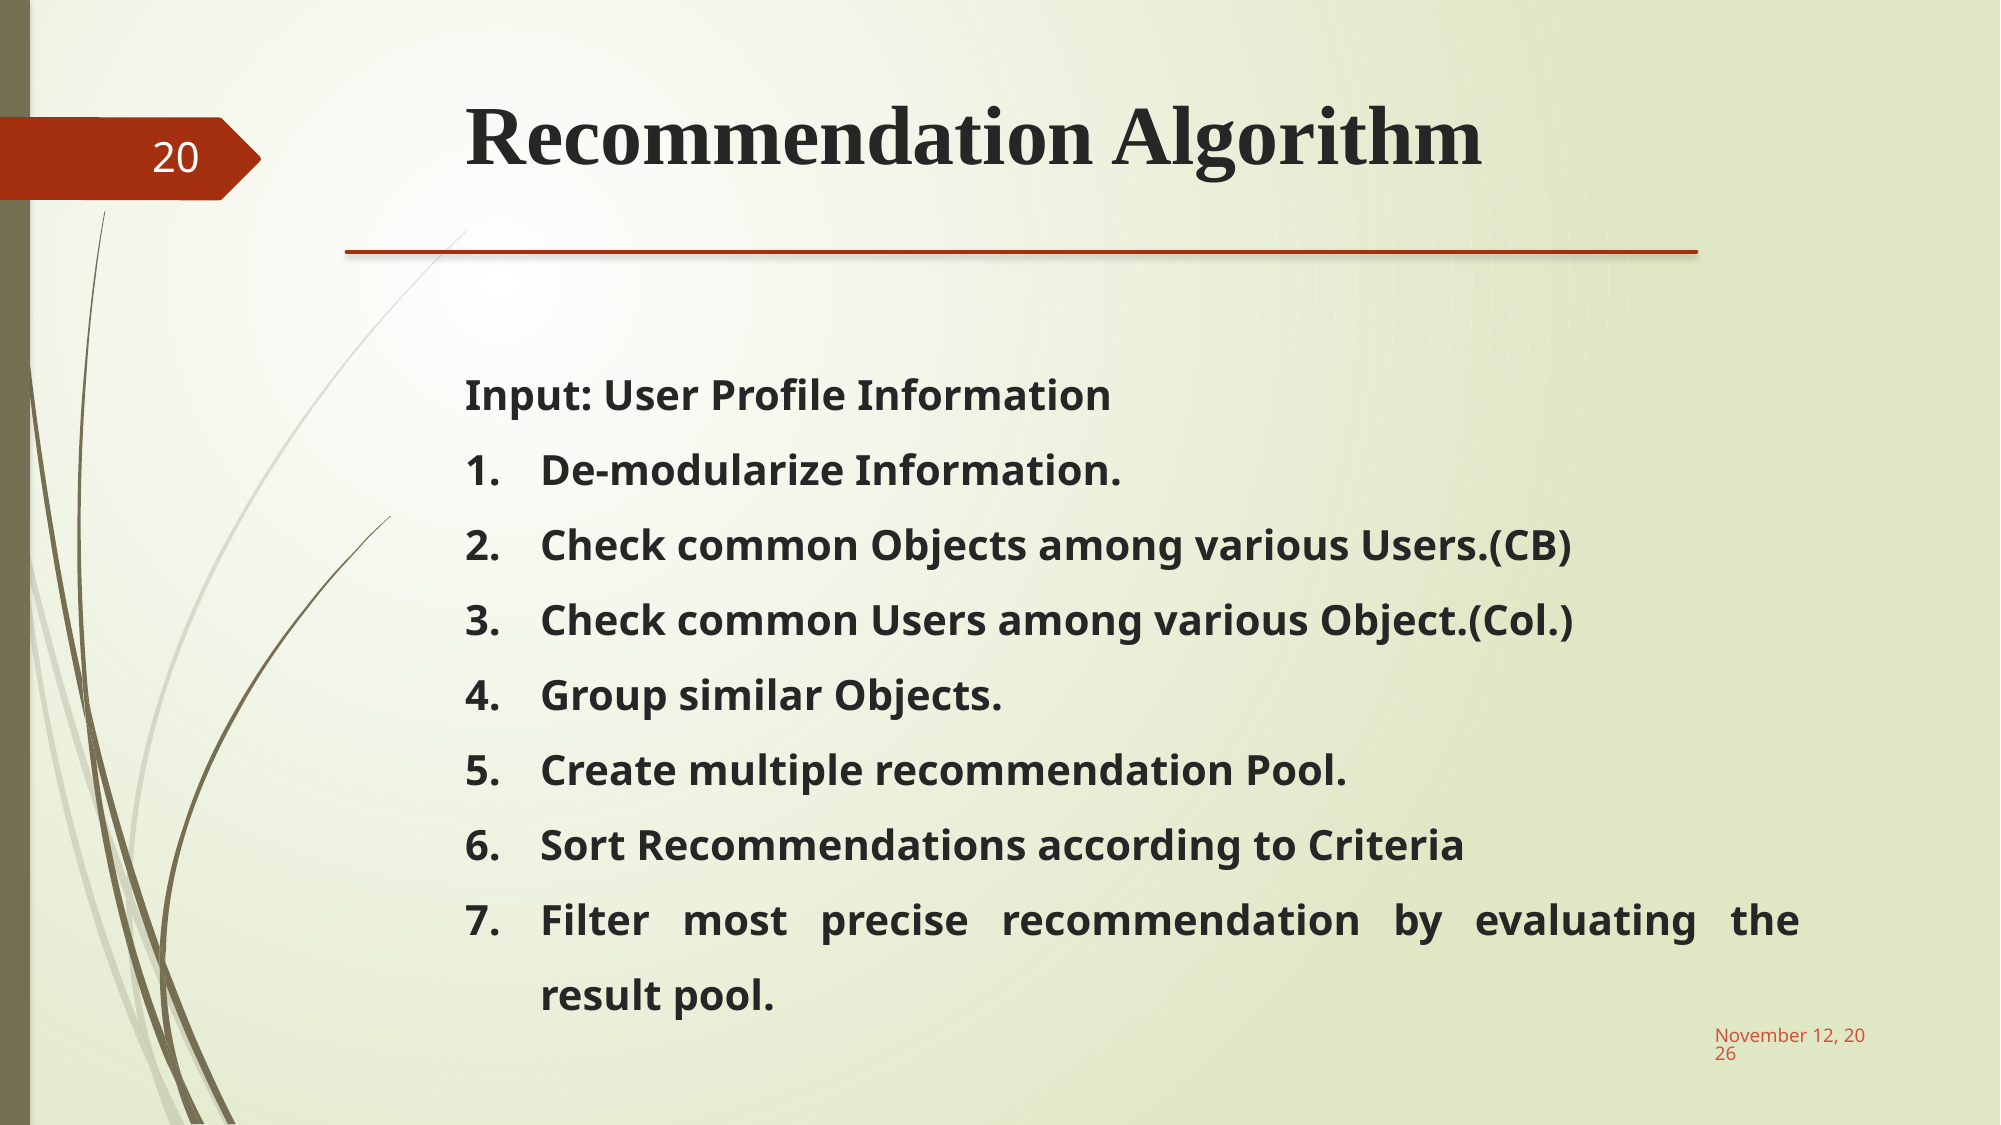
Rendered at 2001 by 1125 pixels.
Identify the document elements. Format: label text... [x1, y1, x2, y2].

slide_number 20 [87, 129, 216, 190]
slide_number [1699, 1005, 1888, 1067]
text_box Recommendation Algorithm [362, 37, 1588, 225]
text_box Input: User Profile Information De-modularize Information. Check common Objects among various Users.(CB) Check common Users among various Object.(Col.) Group similar Objects. Create multiple recommendation Pool. Sort Recommendations according to Criteria Filter most precise recommendation by evaluating the result pool. [346, 335, 1816, 1047]
